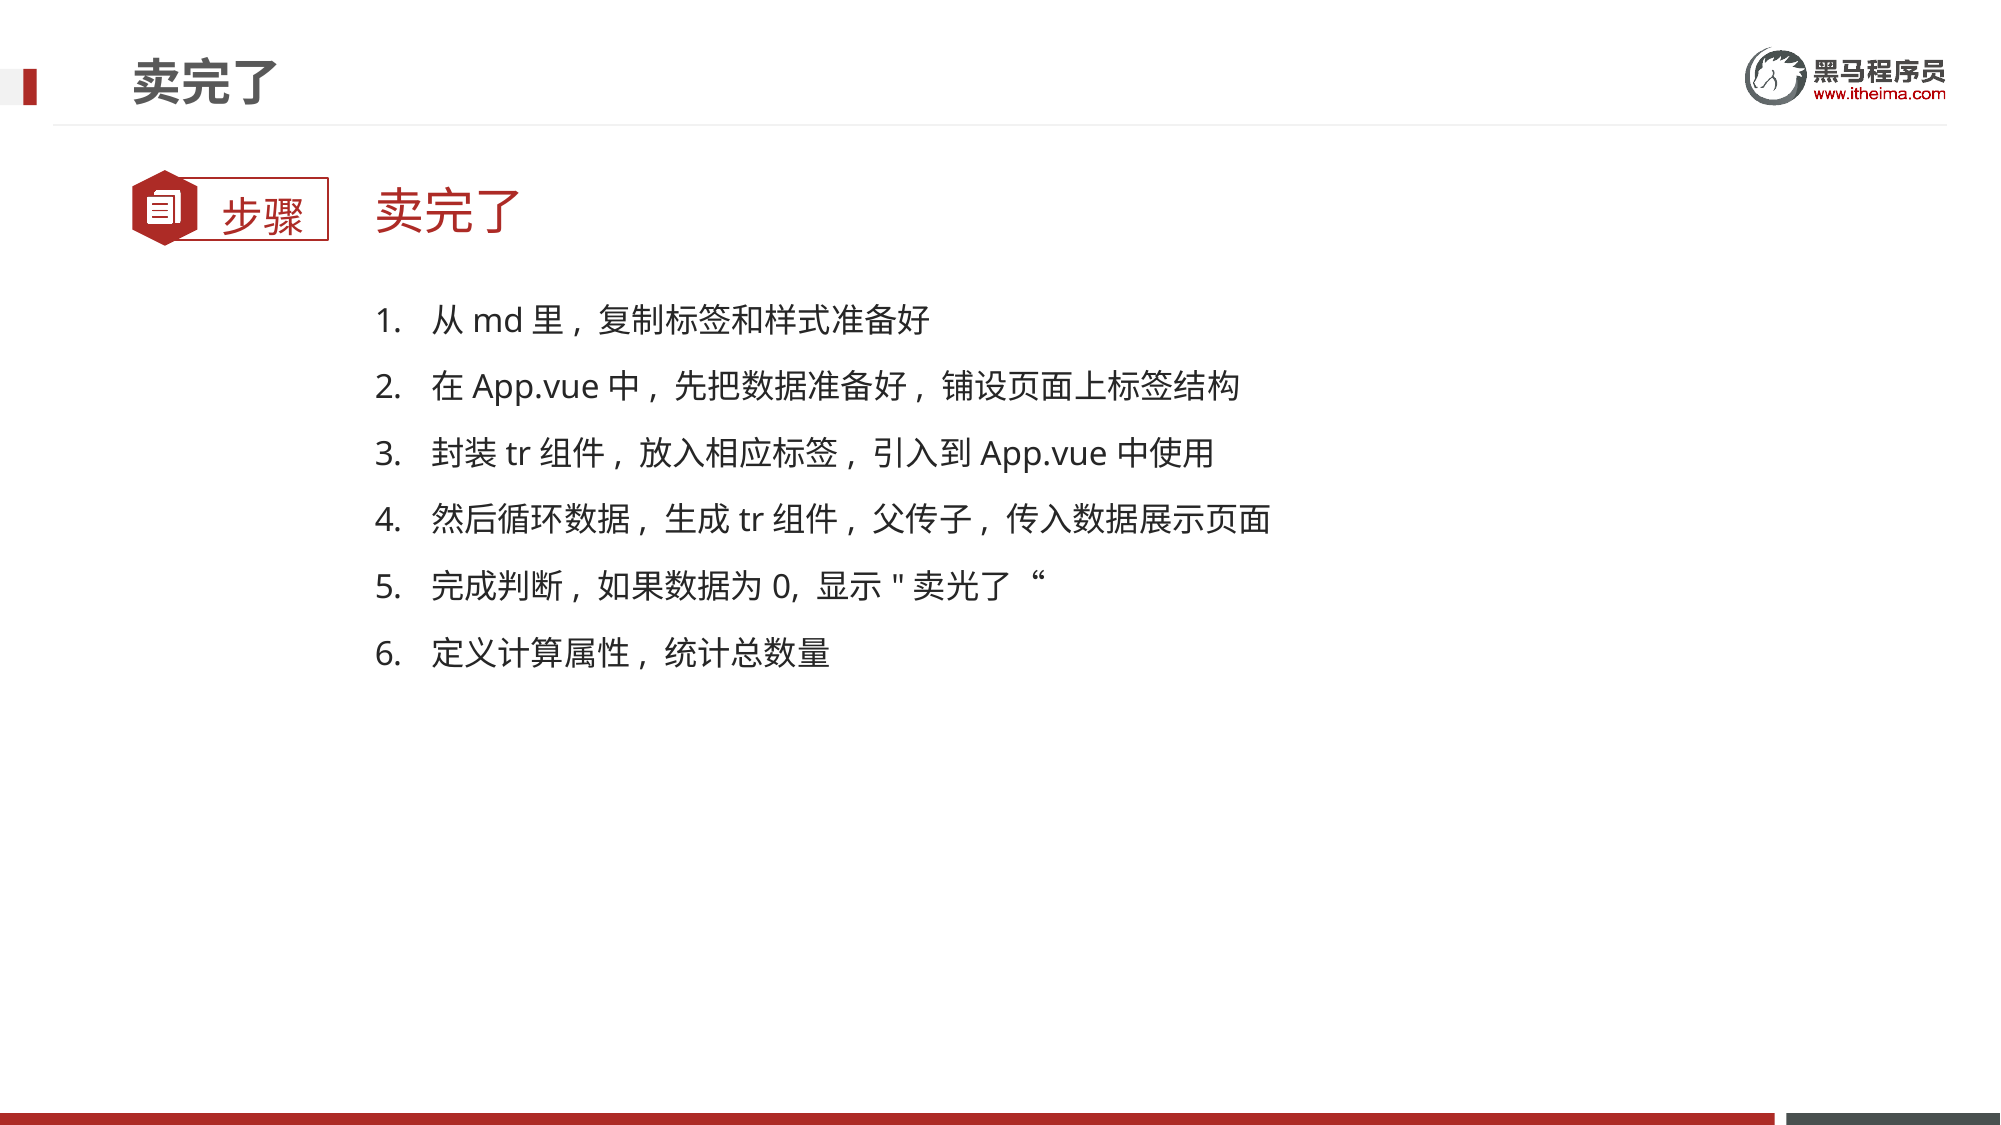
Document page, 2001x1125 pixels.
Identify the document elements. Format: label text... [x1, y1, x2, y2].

list 从md里, 复制标签和样式准备好 在App.vue中, 先把数据准备好, 铺设页面上标签结构 封装tr组件, 放入相应标签, 引入到App.vue中使用 然后循环数据, 生成tr组件, 父传子, 传入数据展示页面 完成判断, 如果数据为0, 显示"卖光了“ 定义计算属性, 统计总数量 [360, 271, 1872, 964]
list 卖完了 [360, 166, 1872, 252]
picture [1744, 46, 1946, 106]
title 卖完了 [116, 38, 1556, 124]
picture [147, 190, 181, 224]
